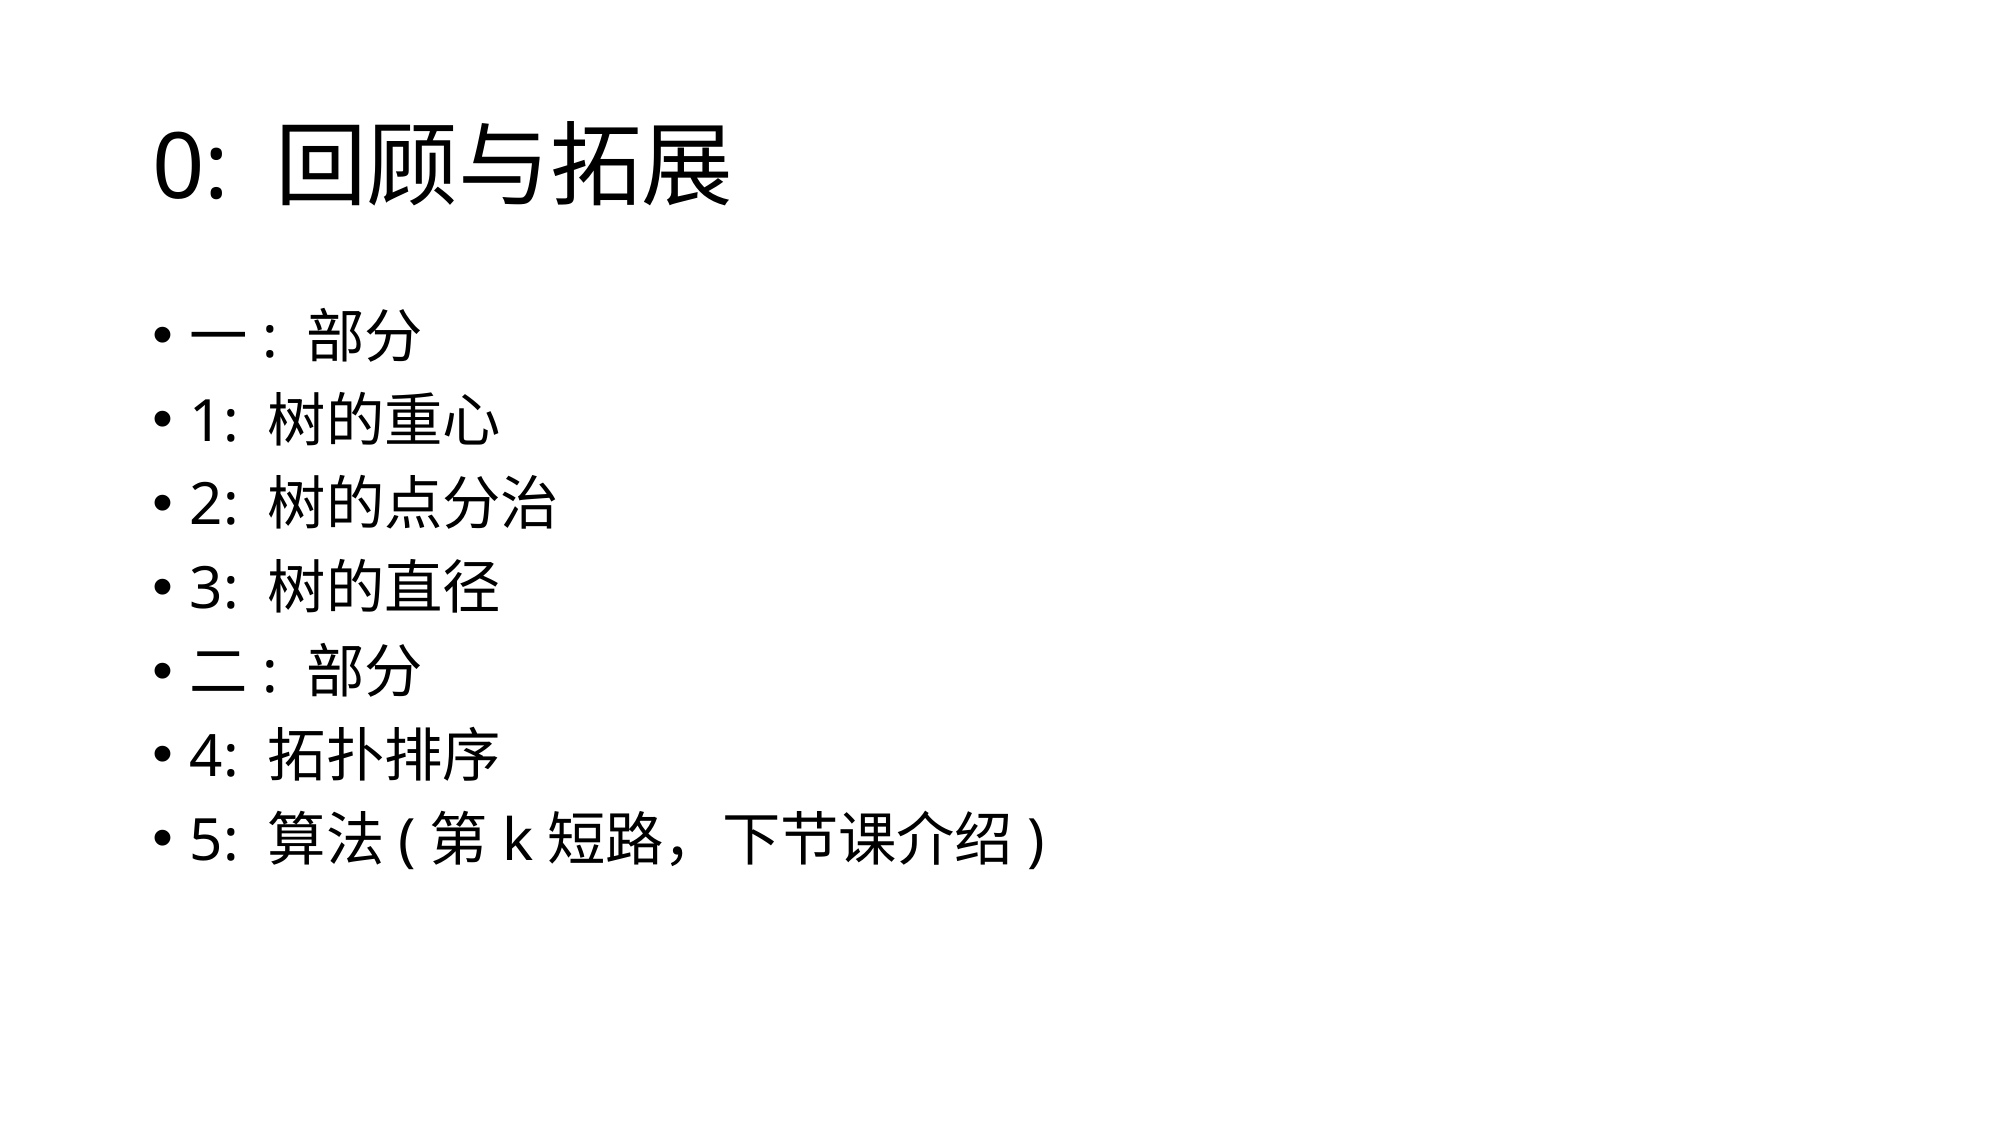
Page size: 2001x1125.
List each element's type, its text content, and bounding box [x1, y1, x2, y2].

title 0: 回顾与拓展 [137, 59, 1863, 278]
